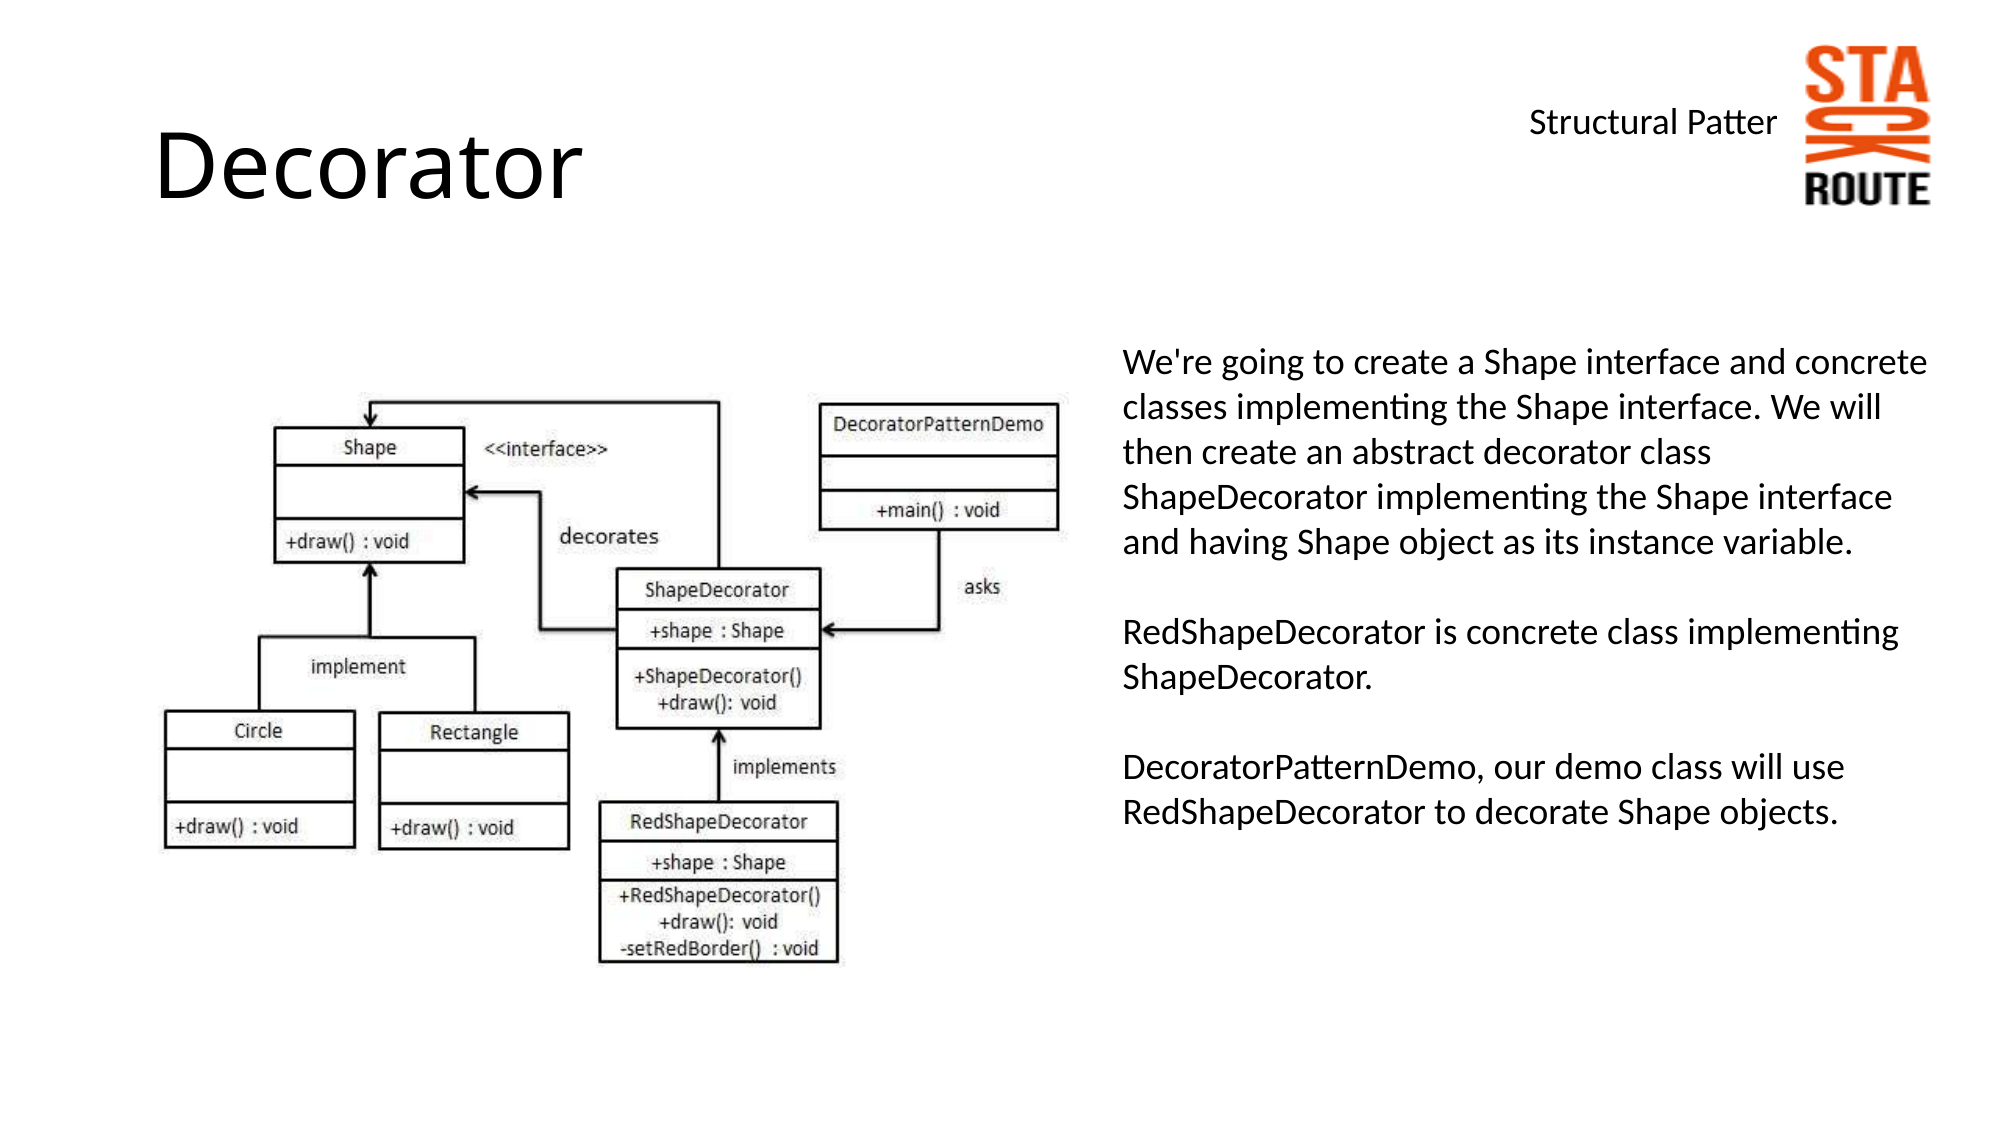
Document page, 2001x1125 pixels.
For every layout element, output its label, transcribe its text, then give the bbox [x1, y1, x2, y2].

title Decorator [137, 59, 1863, 278]
text_box Structural Patterns [1514, 89, 1777, 149]
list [157, 392, 1069, 976]
picture [1777, 35, 1966, 221]
text_box We're going to create a Shape interface and concrete classes implementing the Shape interface. We will then create an abstract decorator class ShapeDecorator implementing the Shape interface and having Shape object as its instance variable. RedShapeDecorator is concrete class implementing ShapeDecorator. DecoratorPatternDemo, our demo class will use RedShapeDecorator to decorate Shape objects. [1107, 329, 1969, 839]
